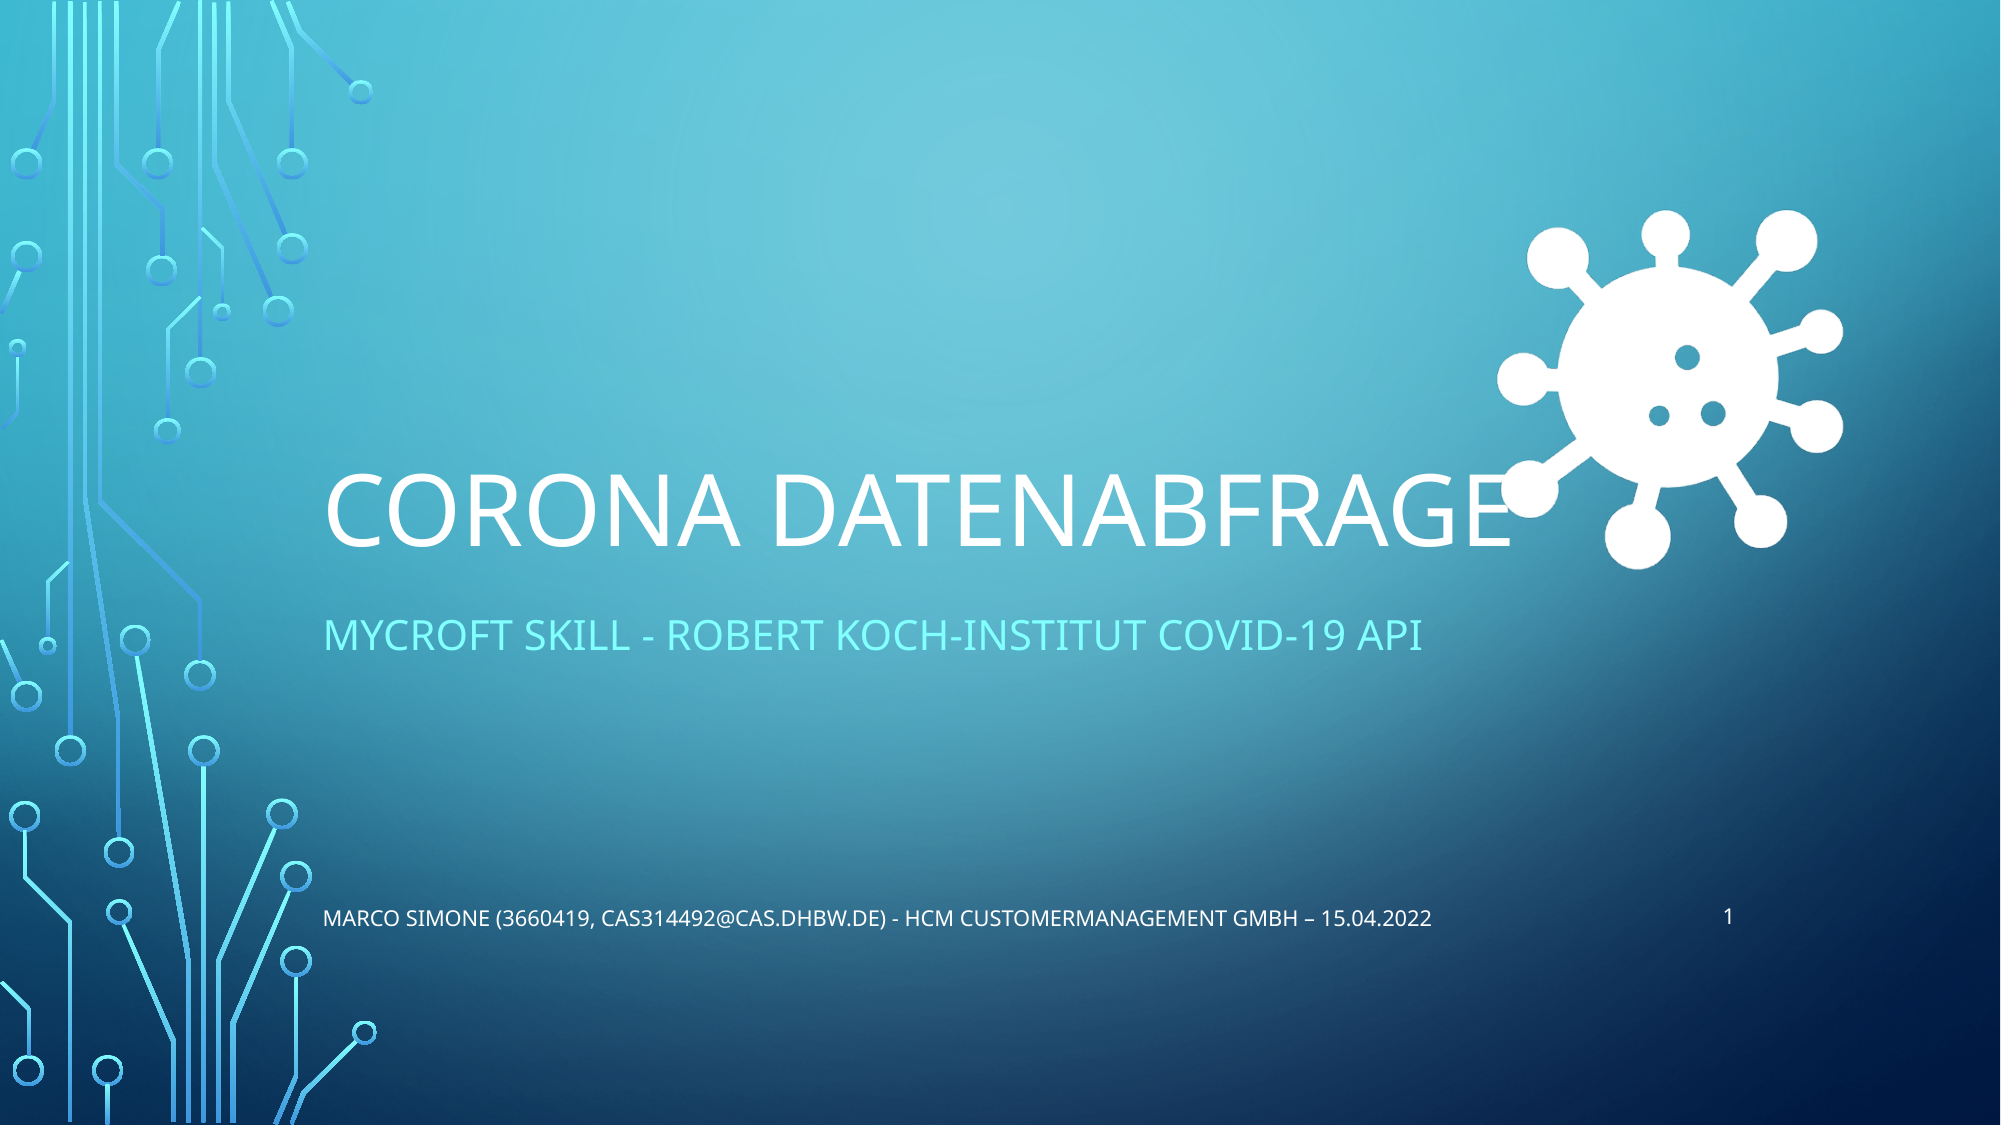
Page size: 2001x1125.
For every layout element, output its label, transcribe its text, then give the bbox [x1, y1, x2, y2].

title Corona Datenabfrage [307, 184, 1461, 576]
subtitle MyCroft Skill - Robert Koch-Institut COVID-19 API [307, 590, 1750, 863]
slide_number 1 [1623, 887, 1750, 948]
footer Marco Simone (3660419, cas314492@cas.dhbw.de) - HCM CustomerManagement GmbH – 15.04.2022 [307, 887, 1526, 948]
picture [1461, 170, 1875, 584]
